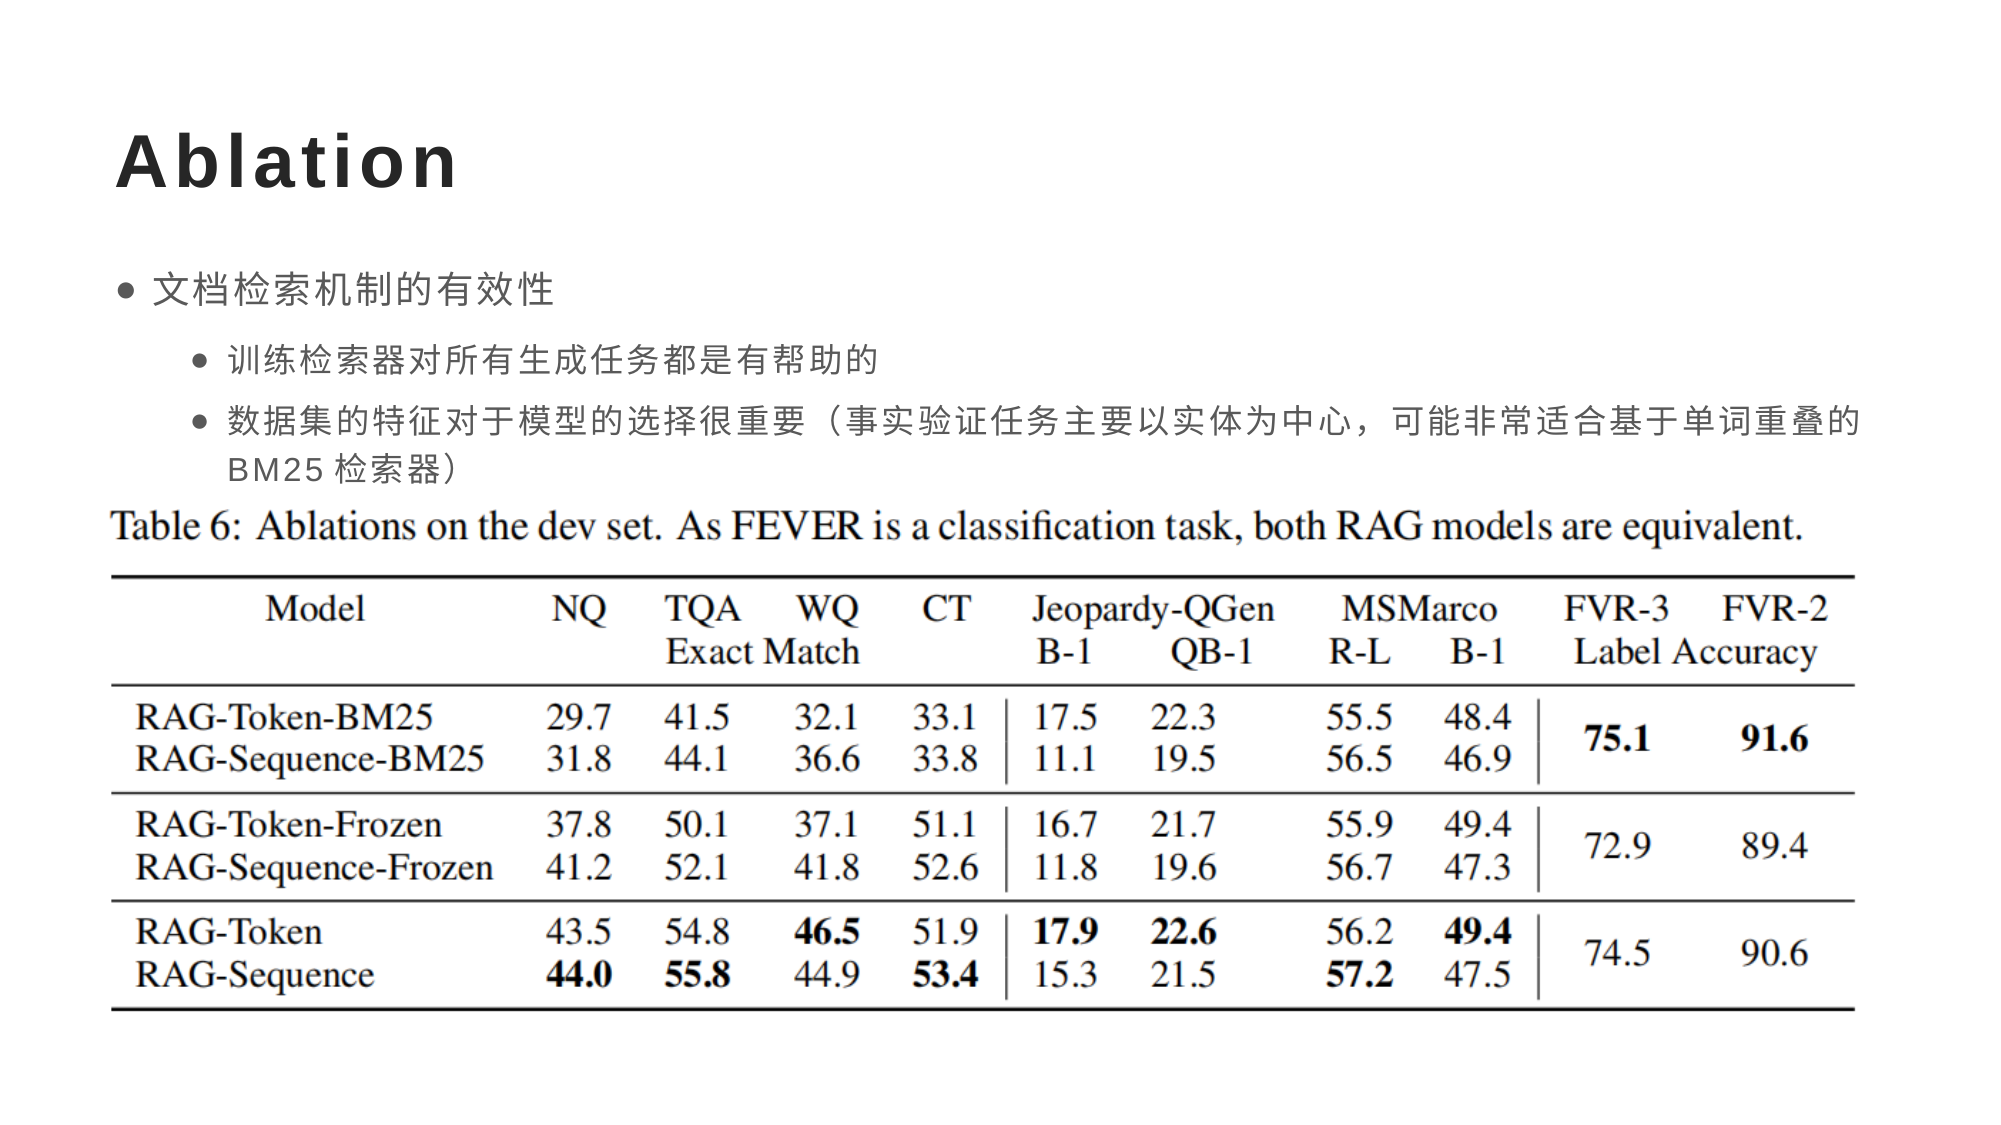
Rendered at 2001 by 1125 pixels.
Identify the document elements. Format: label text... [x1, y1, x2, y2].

list 文档检索机制的有效性 训练检索器对所有生成任务都是有帮助的 数据集的特征对于模型的选择很重要（事实验证任务主要以实体为中心，可能非常适合基于单词重叠的BM25检索器） [99, 244, 1900, 1026]
picture [83, 488, 1878, 1047]
title Ablation [99, 99, 1900, 216]
